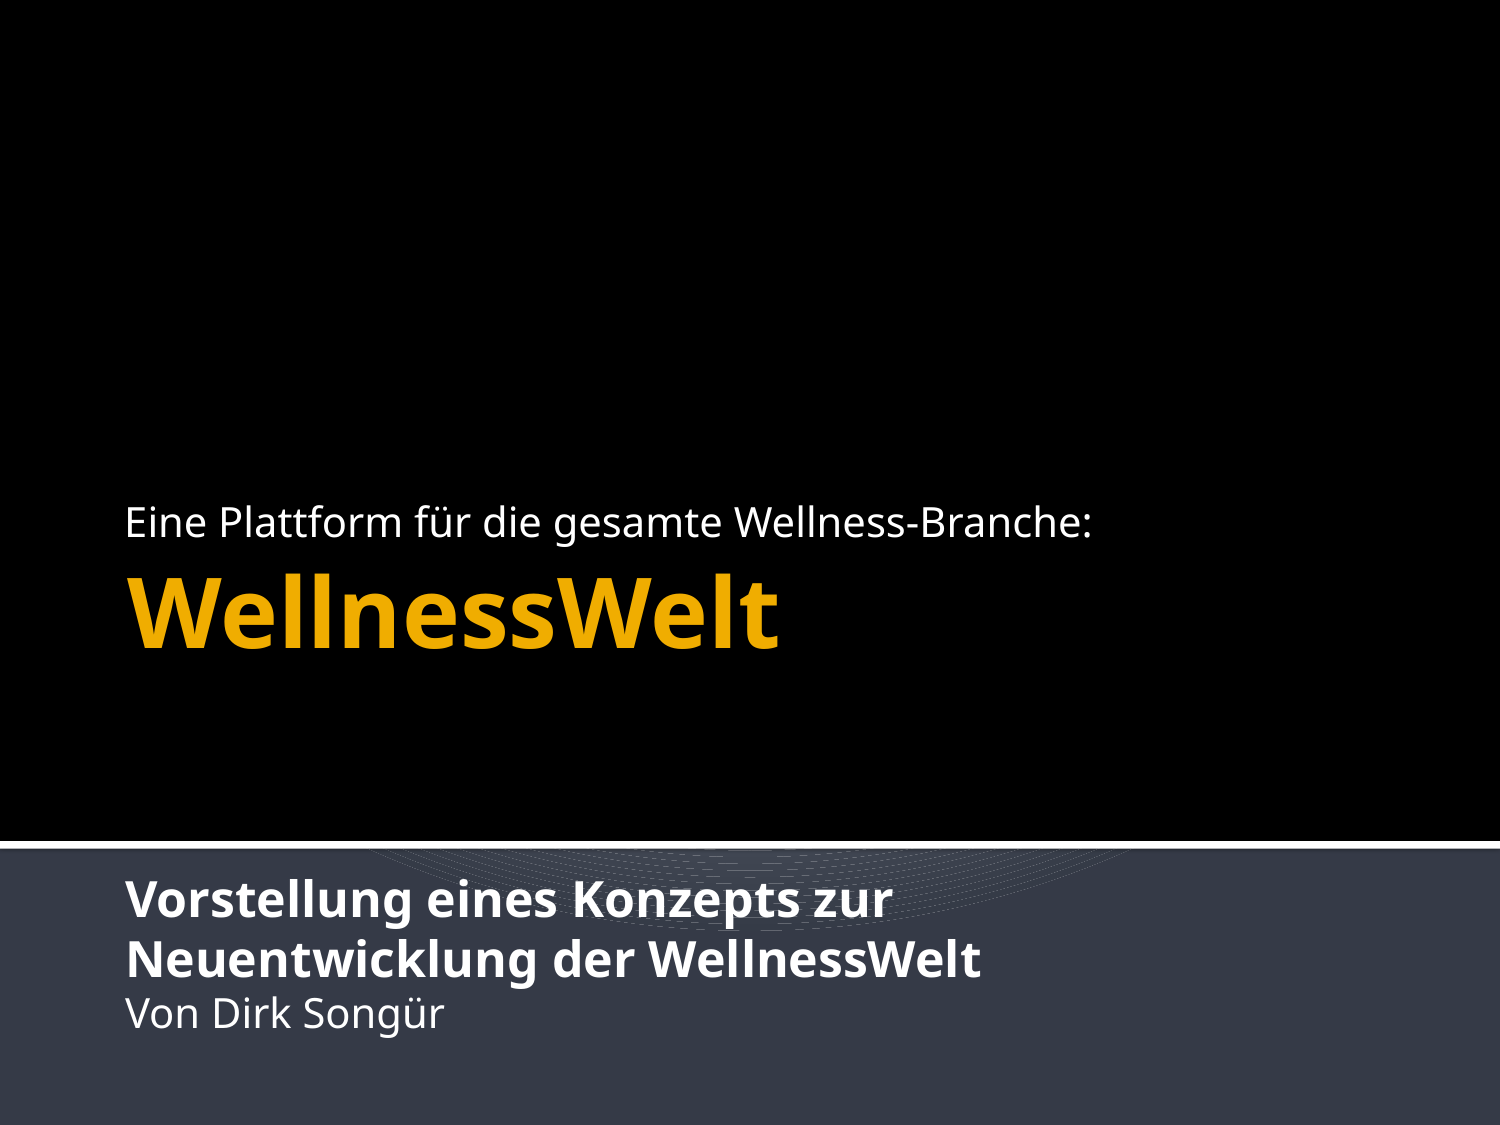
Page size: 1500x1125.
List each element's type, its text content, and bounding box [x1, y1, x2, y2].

subtitle Eine Plattform für die gesamte Wellness-Branche: [104, 299, 1430, 546]
text_box Vorstellung eines Konzepts zur Neuentwicklung der WellnessWelt Von Dirk Songür [105, 867, 1453, 1114]
title WellnessWelt [112, 550, 1438, 825]
